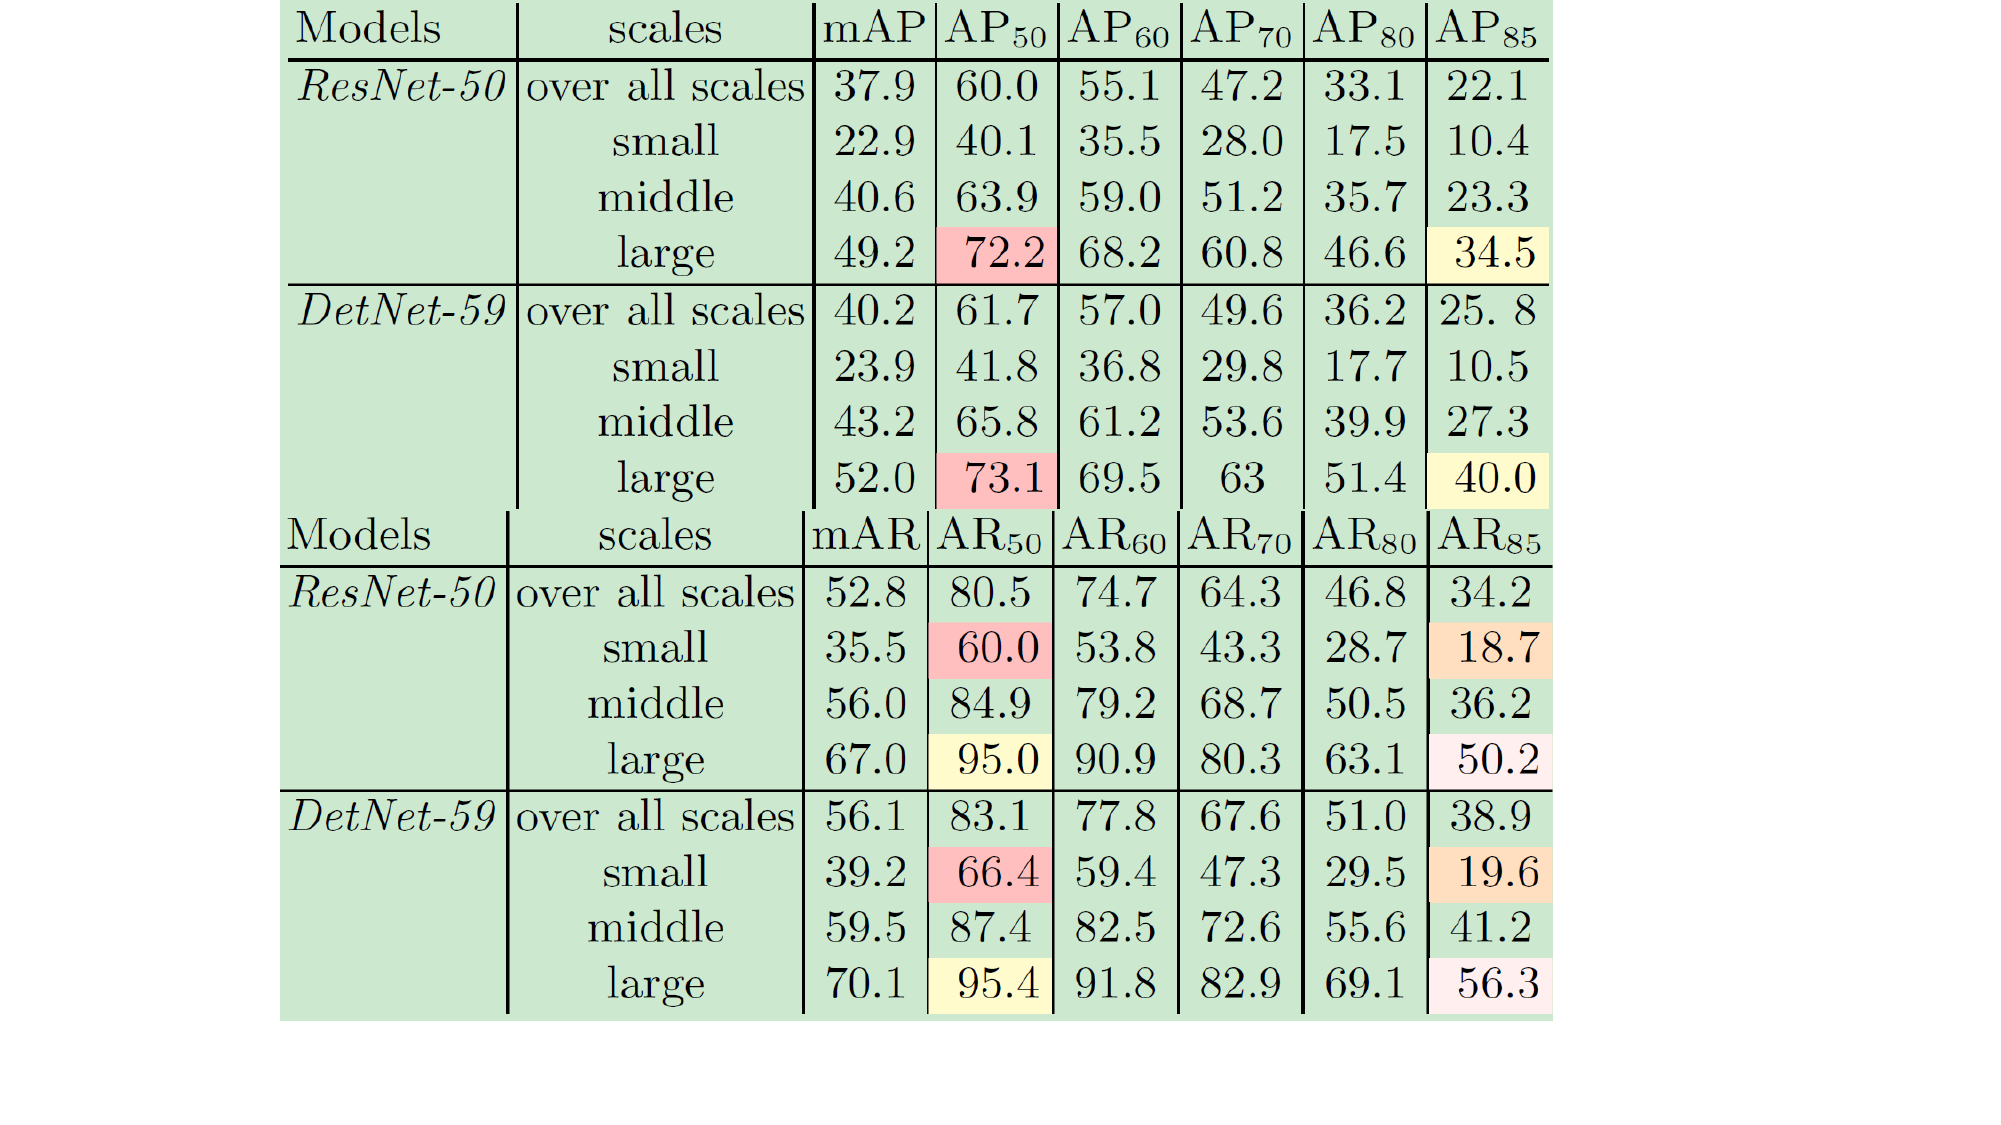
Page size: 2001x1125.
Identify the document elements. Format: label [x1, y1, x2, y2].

picture [280, 0, 1553, 1021]
